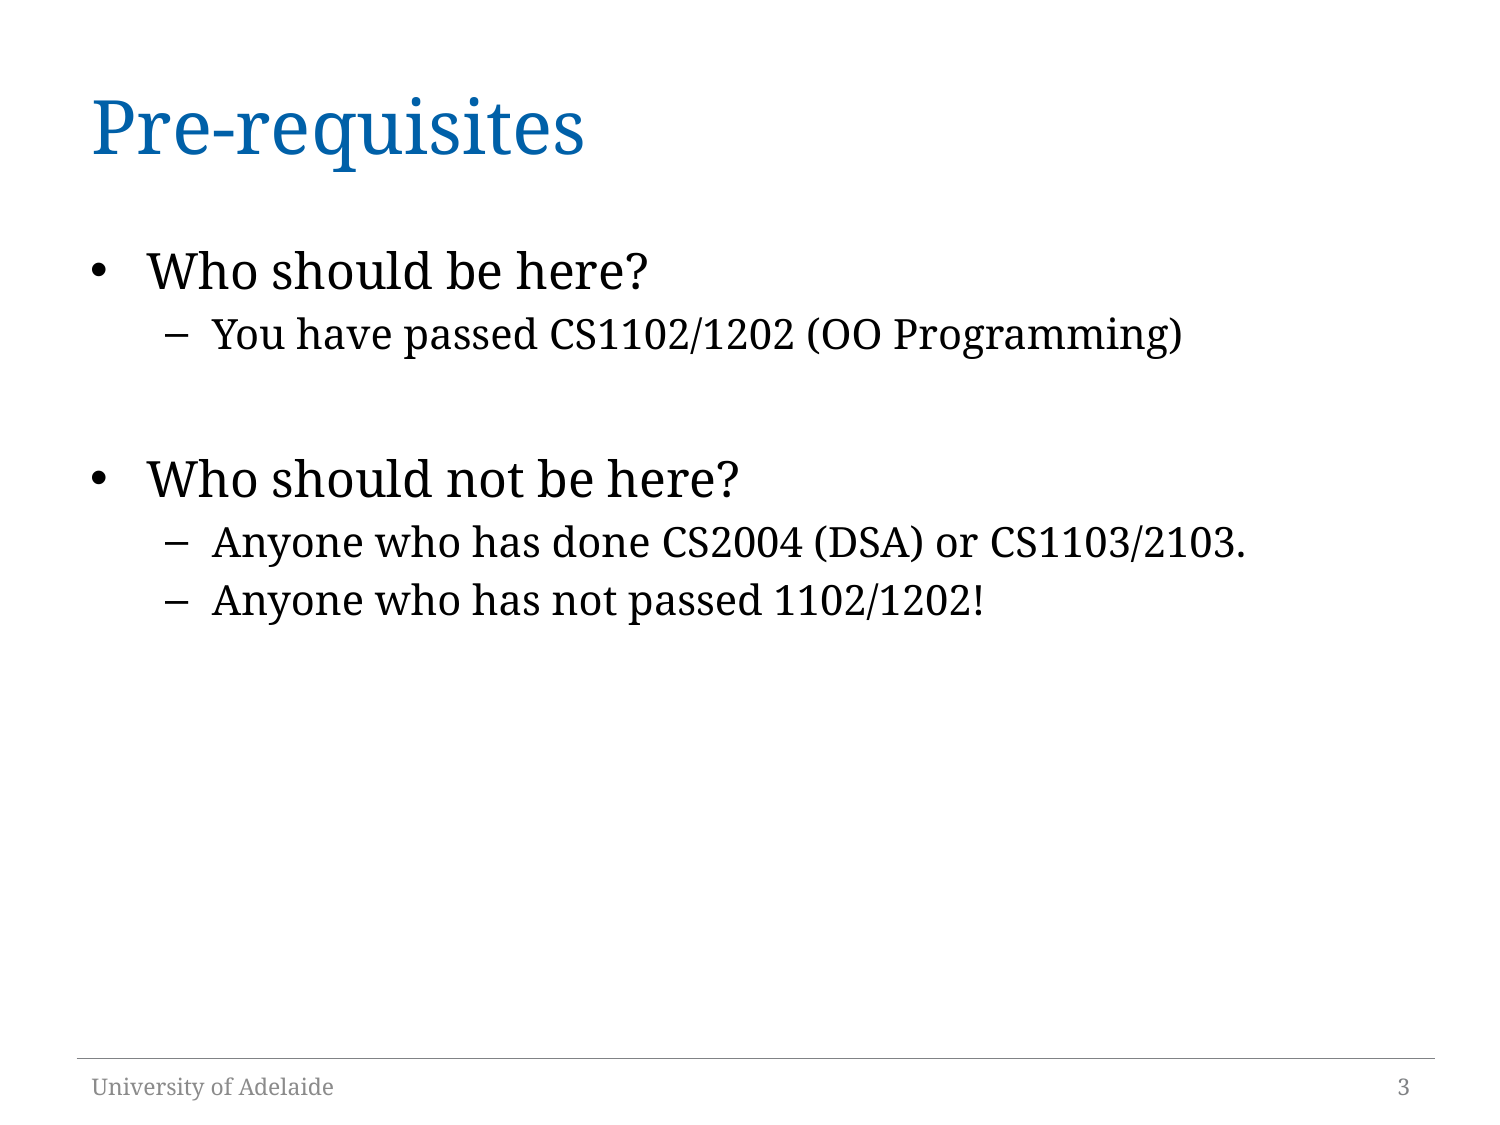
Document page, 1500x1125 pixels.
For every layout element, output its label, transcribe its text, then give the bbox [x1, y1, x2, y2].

slide_number 3 [1074, 1057, 1425, 1118]
title Pre-requisites [76, 54, 1427, 194]
footer University of Adelaide [76, 1057, 552, 1118]
list Who should be here? You have passed CS1102/1202 (OO Programming) Who should not be here? Anyone who has done CS2004 (DSA) or CS1103/2103. Anyone who has not passed 1102/1202! [75, 231, 1400, 1005]
